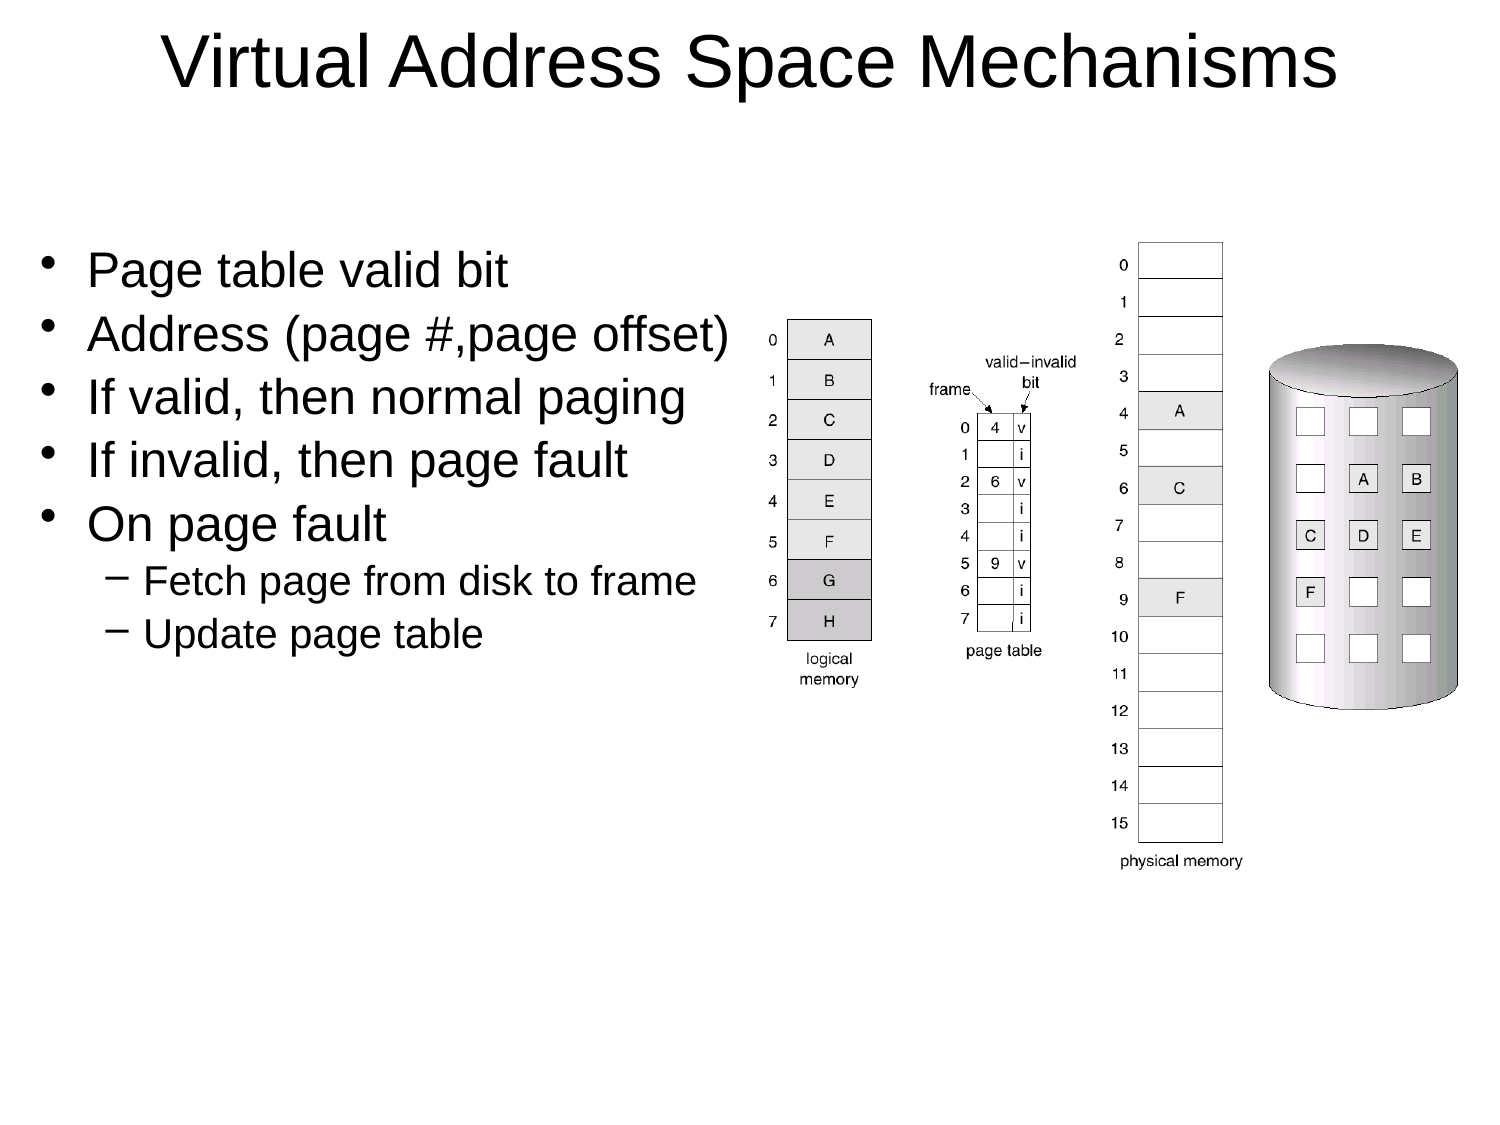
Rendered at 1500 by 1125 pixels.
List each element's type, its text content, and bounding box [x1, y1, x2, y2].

picture [762, 237, 1463, 875]
title Virtual Address Space Mechanisms [74, 24, 1426, 90]
list Page table valid bit Address (page #,page offset) If valid, then normal paging If invalid, then page fault On page fault Fetch page from disk to frame Update page table [24, 237, 751, 988]
